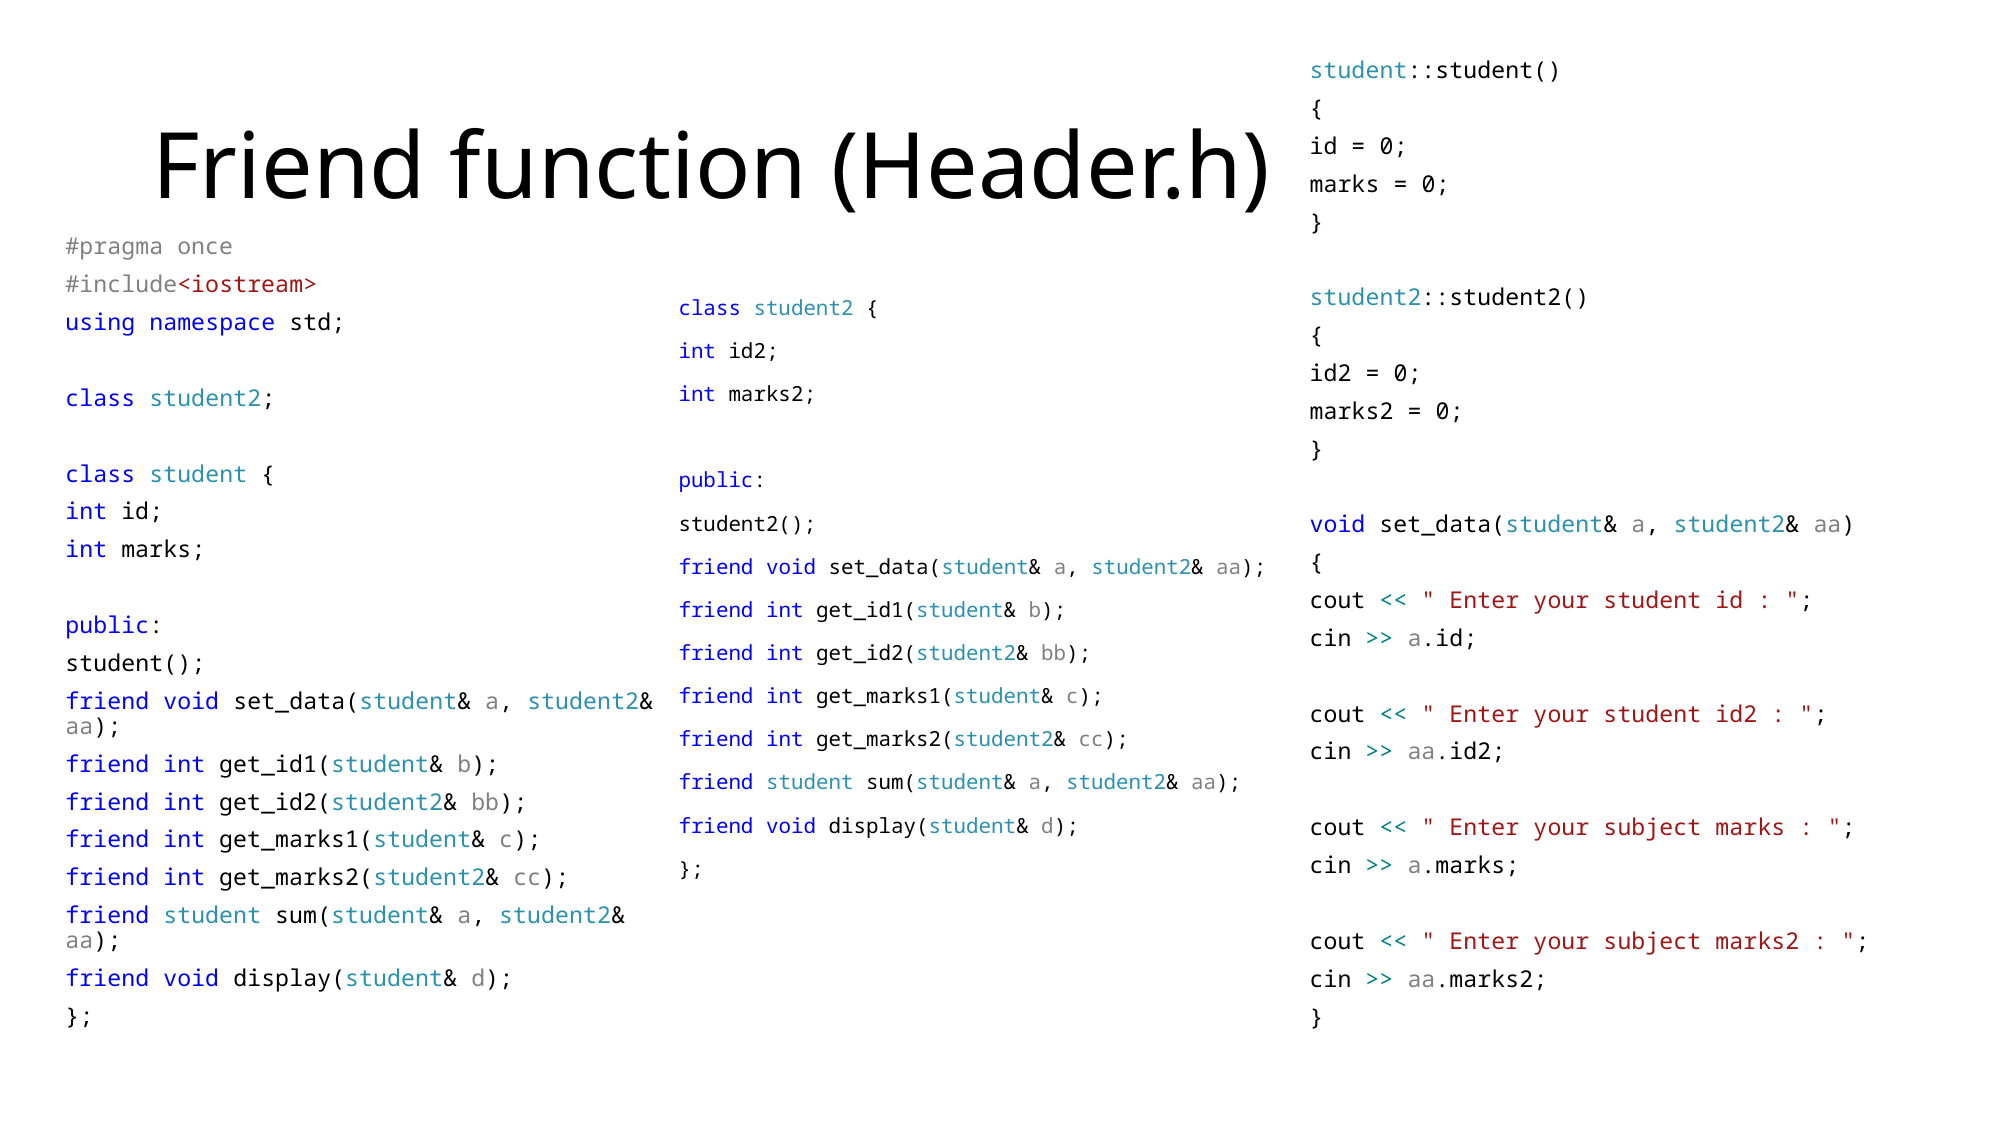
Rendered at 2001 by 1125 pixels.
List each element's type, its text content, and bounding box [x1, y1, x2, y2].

list #pragma once #include<iostream> using namespace std; class student2; class student { int id; int marks; public: student(); friend void set_data(student& a, student2& aa); friend int get_id1(student& b); friend int get_id2(student2& bb); friend int get_marks1(student& c); friend int get_marks2(student2& cc); friend student sum(student& a, student2& aa); friend void display(student& d); }; [50, 227, 682, 1052]
text_box class student2 { int id2; int marks2; public: student2(); friend void set_data(student& a, student2& aa); friend int get_id1(student& b); friend int get_id2(student2& bb); friend int get_marks1(student& c); friend int get_marks2(student2& cc); friend student sum(student& a, student2& aa); friend void display(student& d); }; [663, 289, 1295, 1125]
title Friend function (Header.h) [137, 59, 1294, 278]
text_box student::student() { id = 0; marks = 0; } student2::student2() { id2 = 0; marks2 = 0; } void set_data(student& a, student2& aa) { cout << " Enter your student id : "; cin >> a.id; cout << " Enter your student id2 : "; cin >> aa.id2; cout << " Enter your subject marks : "; cin >> a.marks; cout << " Enter your subject marks2 : "; cin >> aa.marks2; } [1294, 51, 2000, 1049]
